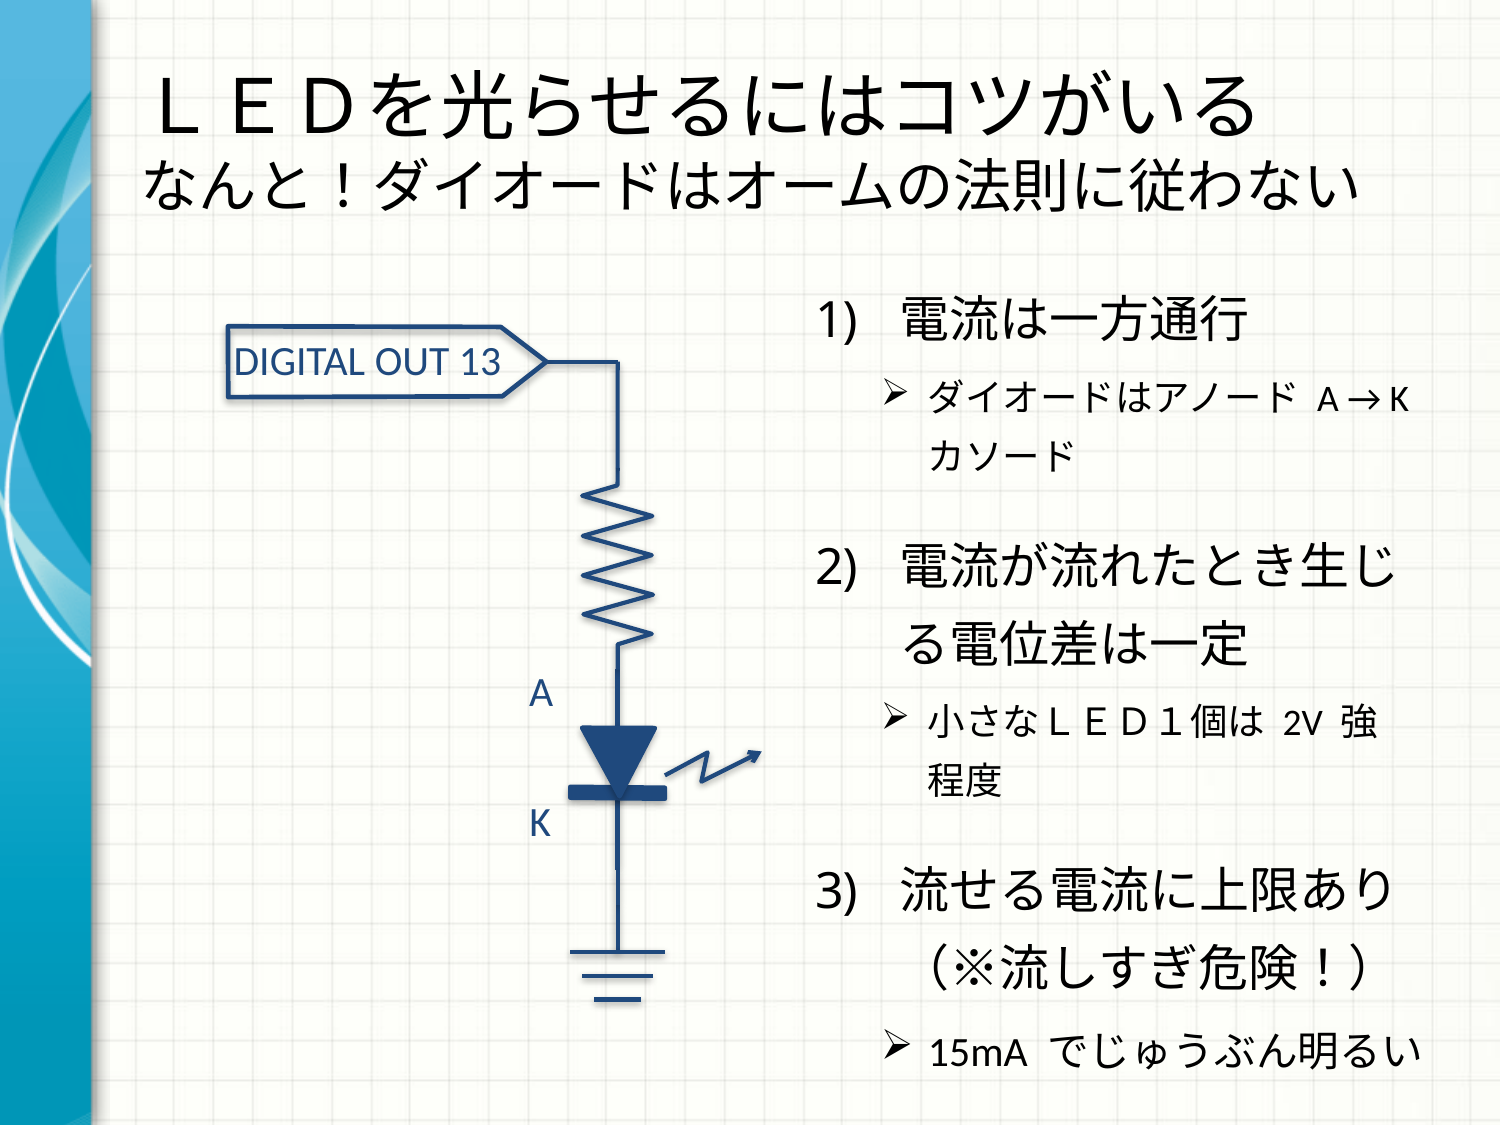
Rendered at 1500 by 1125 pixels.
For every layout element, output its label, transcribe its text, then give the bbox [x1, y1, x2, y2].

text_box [215, 326, 763, 1000]
title ＬＥＤを光らせるにはコツがいる なんと！ダイオードはオームの法則に従わない [124, 44, 1451, 233]
picture [0, 0, 1500, 1125]
list 電流は一方通行 ダイオードはアノード A → K カソード 電流が流れたとき生じる電位差は一定 小さなＬＥＤ１個は 2V 強 程度 流せる電流に上限あり （※流しすぎ危険！） 15mA でじゅうぶん明るい [799, 262, 1463, 1006]
